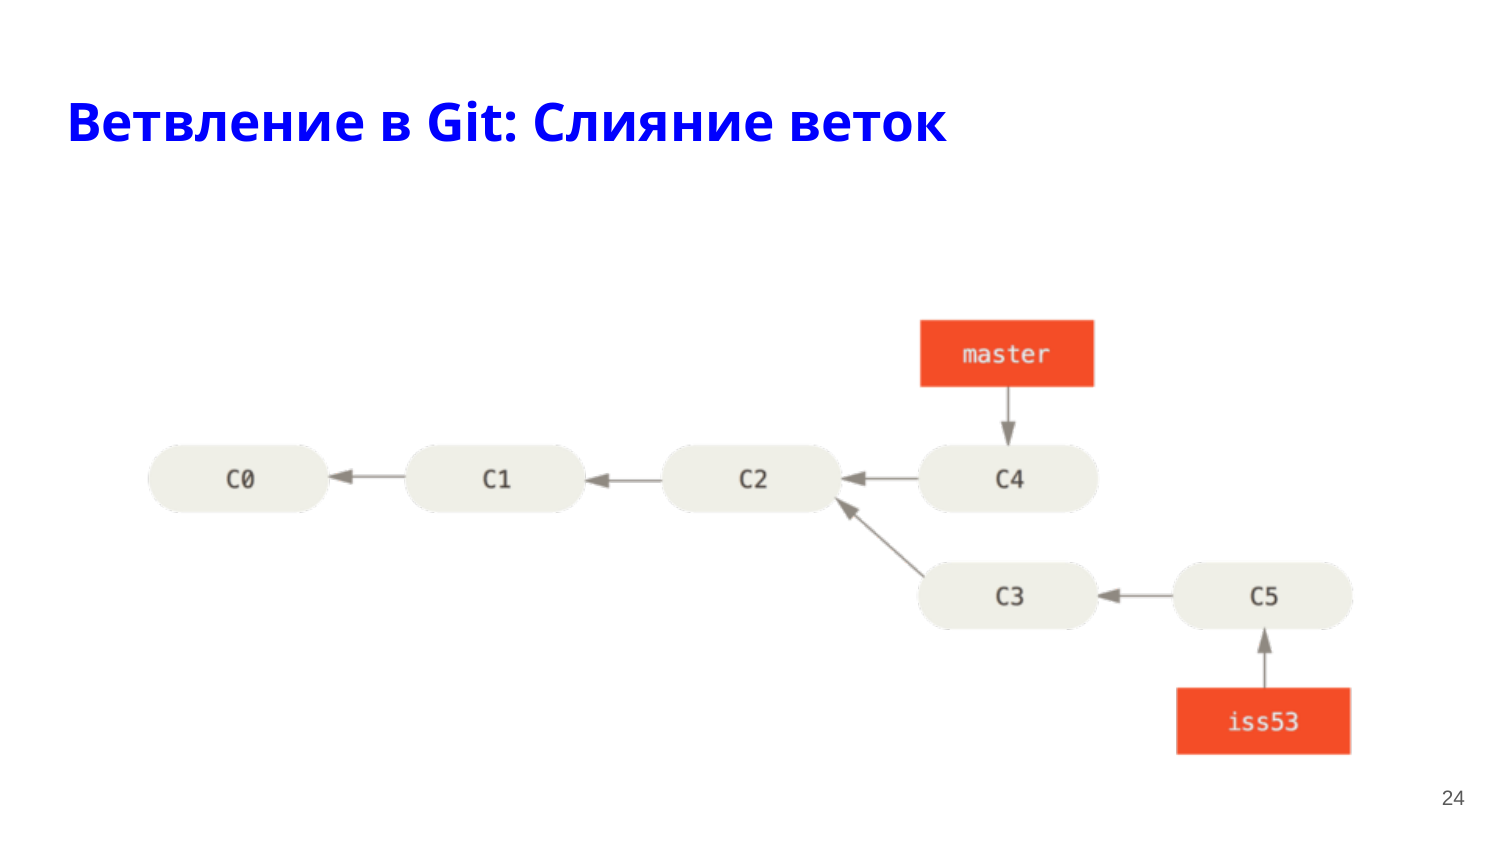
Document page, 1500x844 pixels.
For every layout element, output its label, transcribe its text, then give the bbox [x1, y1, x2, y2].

picture [124, 180, 1376, 777]
title Ветвление в Git: Слияние веток [51, 72, 1449, 167]
slide_number ‹#› [1389, 764, 1480, 830]
